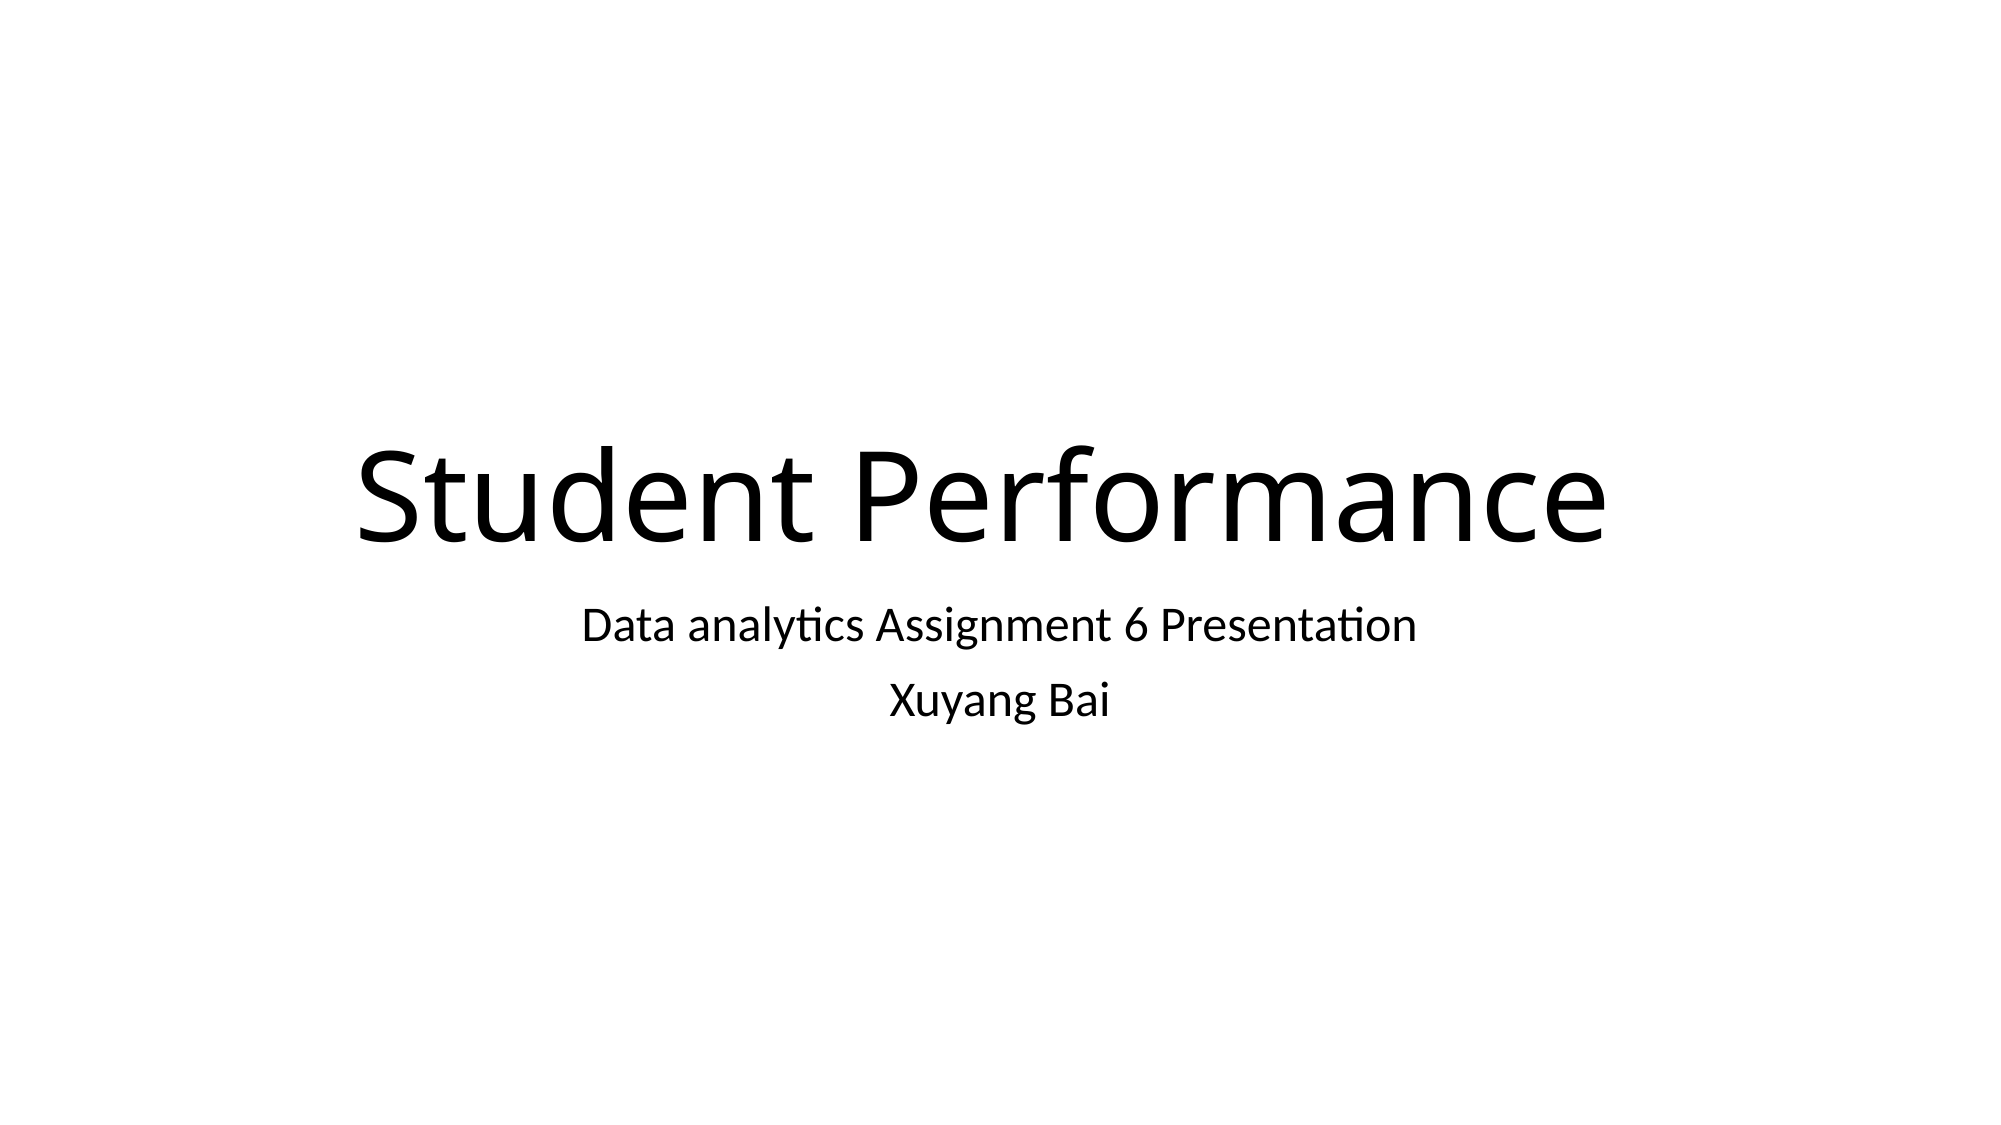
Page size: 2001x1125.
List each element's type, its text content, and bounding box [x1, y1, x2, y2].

subtitle Data analytics Assignment 6 Presentation Xuyang Bai [249, 590, 1750, 863]
title Student Performance [249, 184, 1750, 576]
